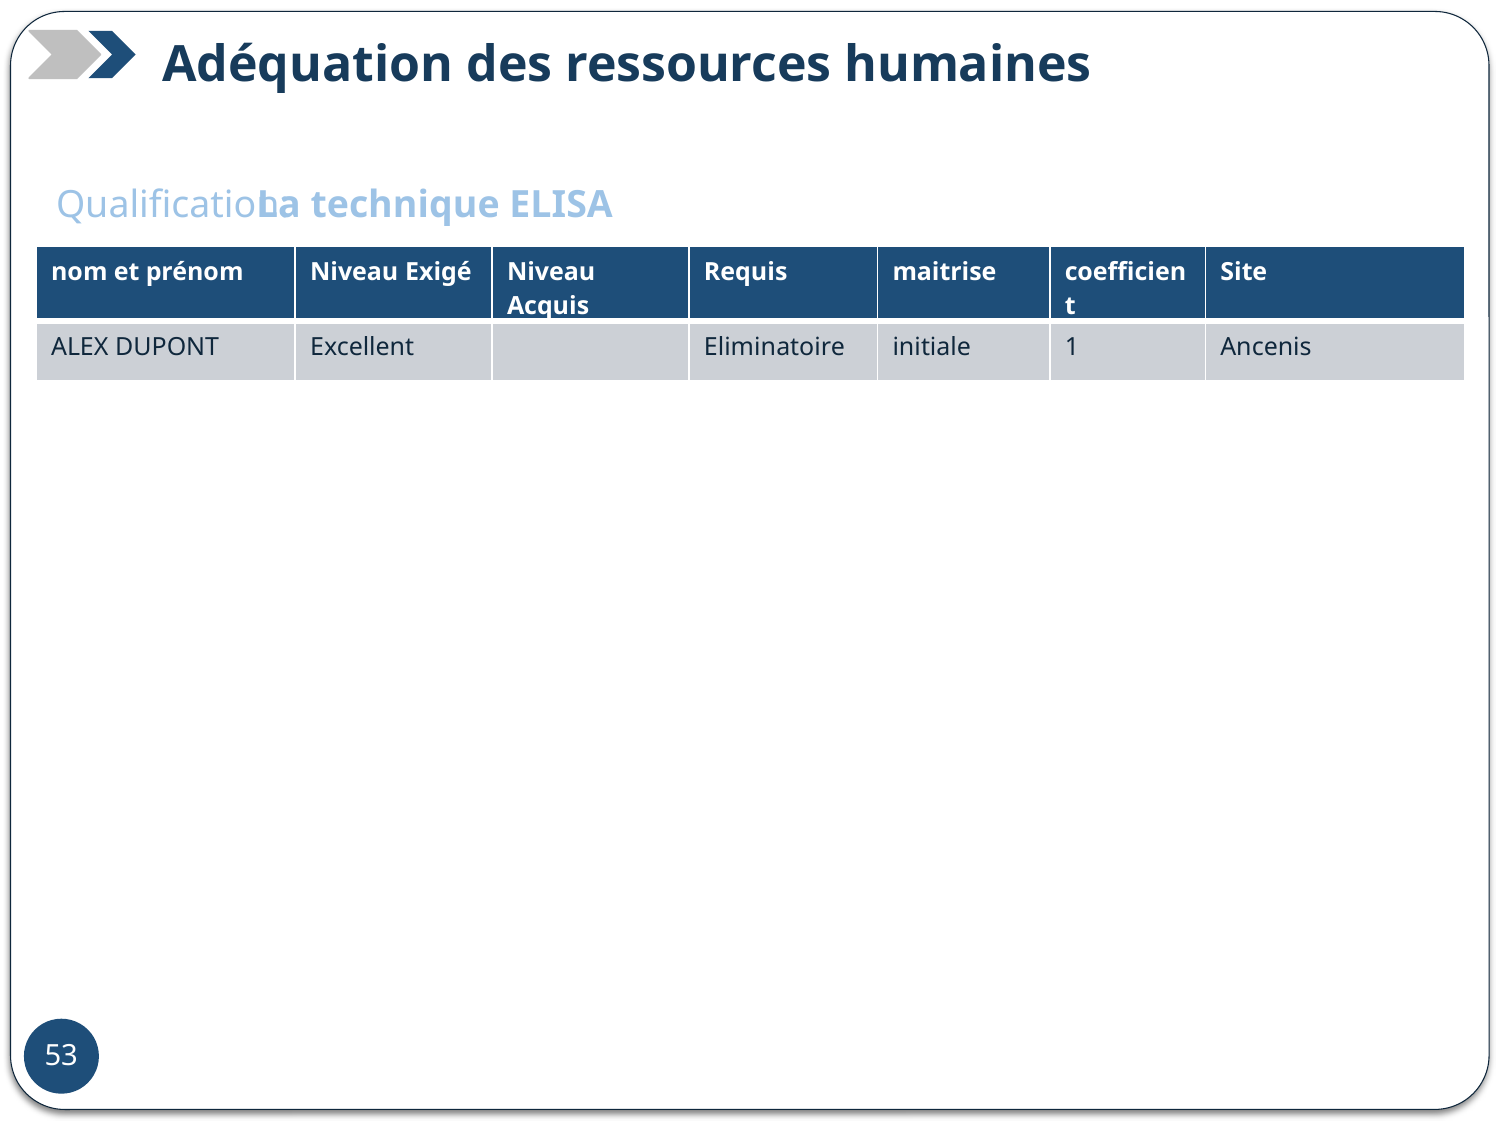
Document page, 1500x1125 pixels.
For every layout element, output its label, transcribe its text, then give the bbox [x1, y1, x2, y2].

table_cell ALEX DUPONT [37, 324, 294, 380]
text_box [87, 29, 137, 80]
table_cell initiale [878, 324, 1049, 380]
table_header Requis [690, 247, 877, 318]
table_cell Eliminatoire [690, 324, 877, 380]
text_box La technique ELISA [242, 172, 1058, 233]
text_box [28, 29, 102, 80]
slide_number 47 [23, 1018, 99, 1094]
table_header Niveau Exigé [296, 247, 491, 318]
table_header nom et prénom [37, 247, 294, 318]
table_cell 1 [1051, 324, 1205, 380]
table_cell Excellent [296, 324, 491, 380]
table_cell Ancenis [1206, 324, 1464, 380]
table_header coefficient [1051, 247, 1205, 318]
table_header maitrise [878, 247, 1049, 318]
table_header Niveau Acquis [493, 247, 688, 318]
text_box Qualification: [41, 172, 242, 233]
table_header Site [1206, 247, 1464, 318]
text_box Adéquation des ressources humaines [147, 24, 1435, 100]
table_cell [493, 324, 688, 380]
